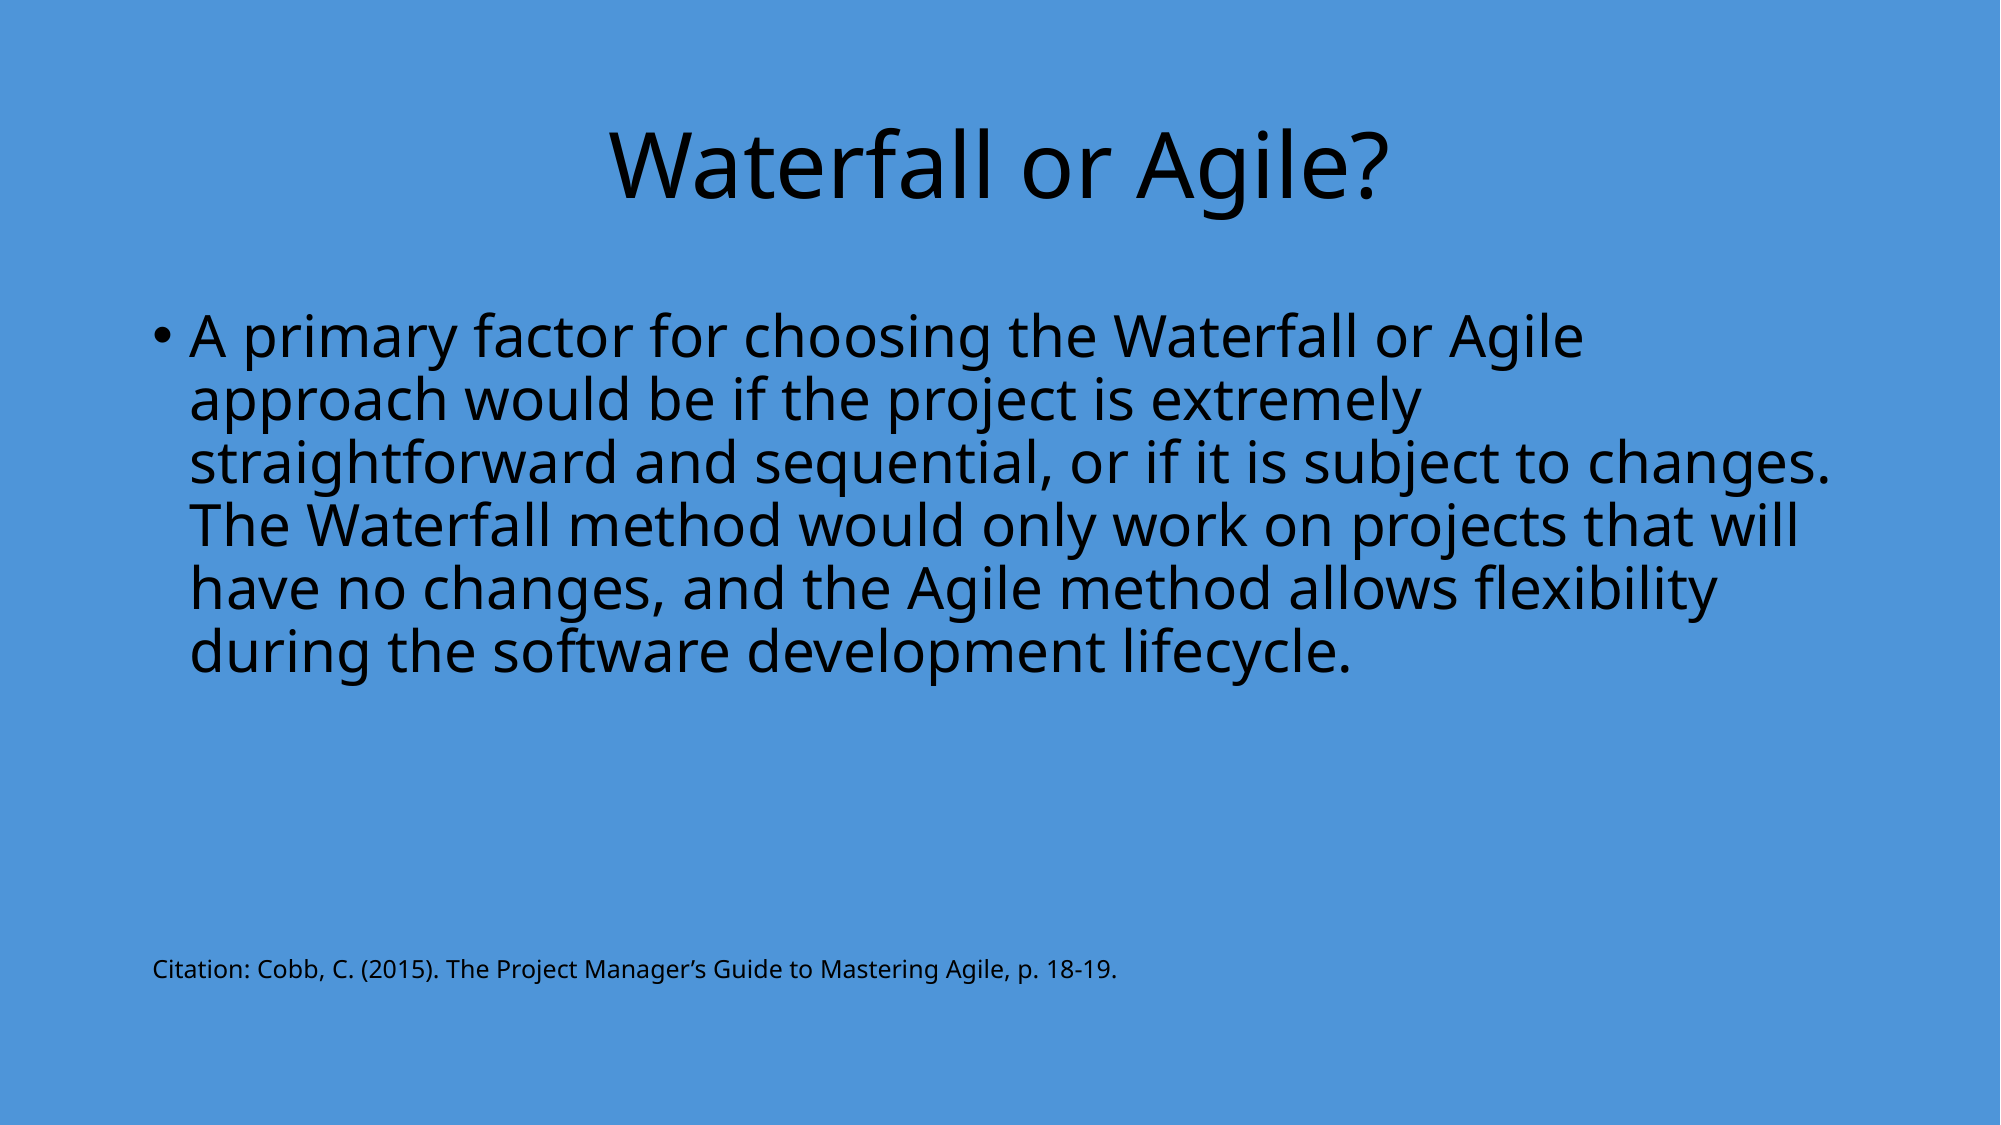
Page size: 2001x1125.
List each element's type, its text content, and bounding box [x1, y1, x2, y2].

title Waterfall or Agile? [137, 59, 1863, 278]
list A primary factor for choosing the Waterfall or Agile approach would be if the project is extremely straightforward and sequential, or if it is subject to changes. The Waterfall method would only work on projects that will have no changes, and the Agile method allows flexibility during the software development lifecycle. Citation: Cobb, C. (2015). The Project Manager’s Guide to Mastering Agile, p. 18-19. [137, 299, 1863, 1014]
